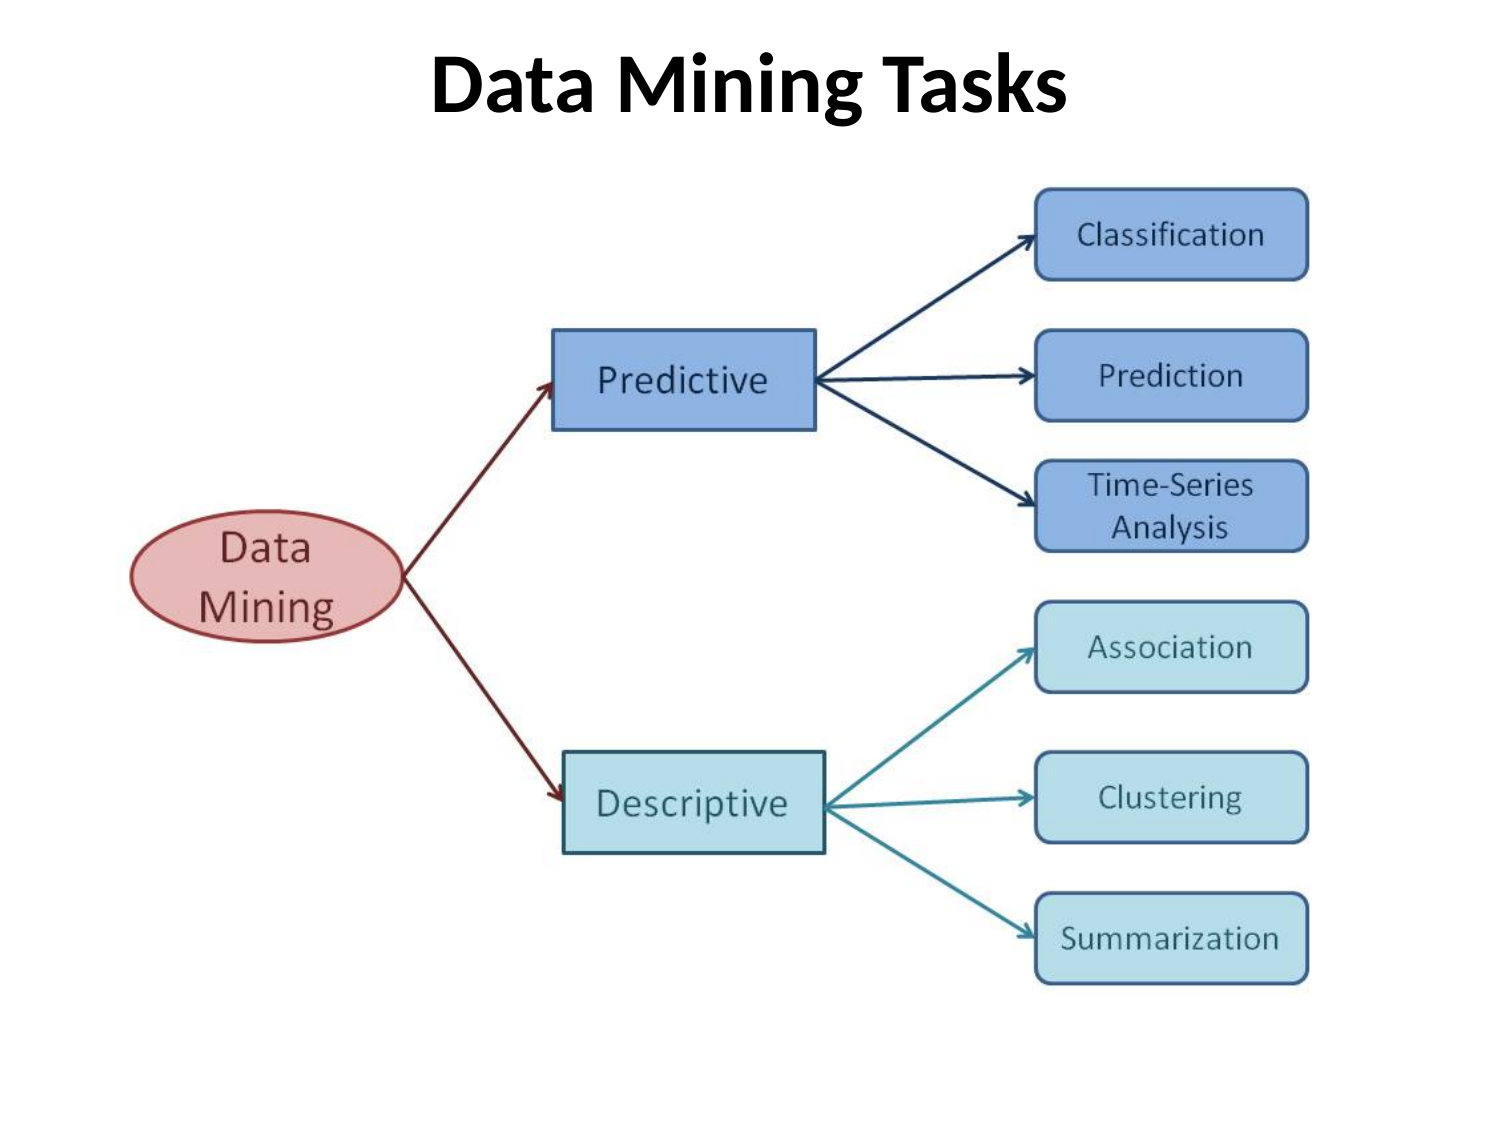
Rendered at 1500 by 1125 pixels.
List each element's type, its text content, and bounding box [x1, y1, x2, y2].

picture [74, 141, 1353, 1101]
title Data Mining Tasks [75, 20, 1425, 138]
